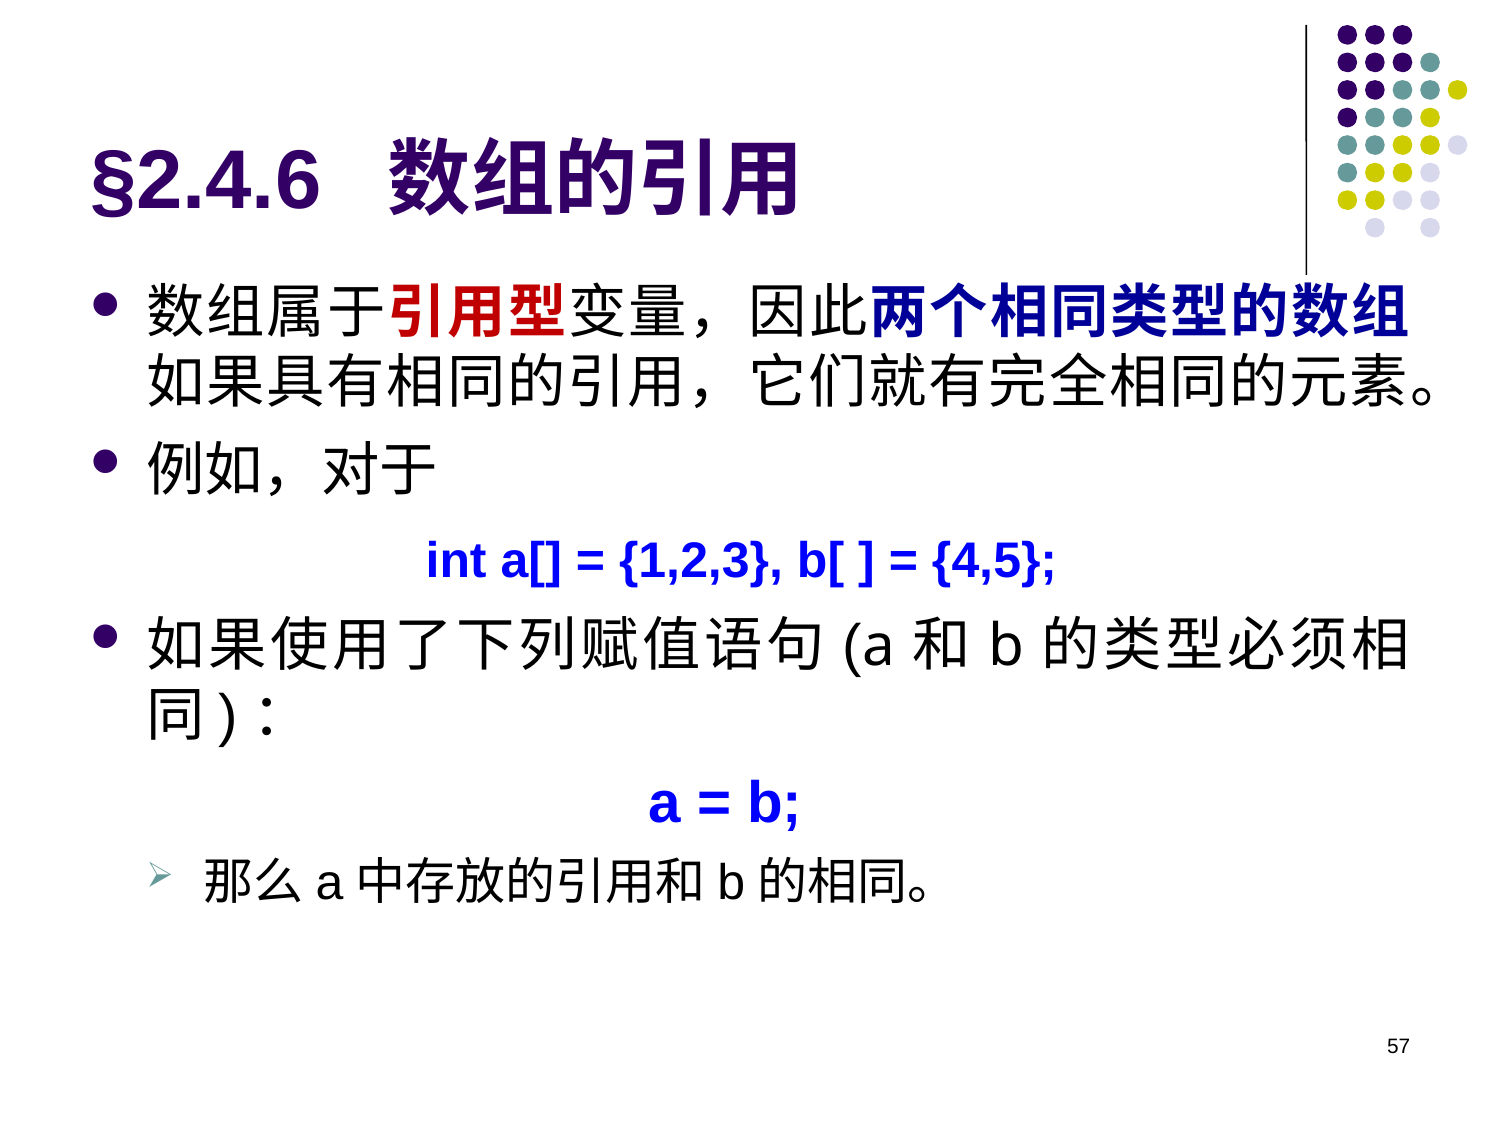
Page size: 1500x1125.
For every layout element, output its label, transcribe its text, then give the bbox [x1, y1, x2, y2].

list 数组属于引用型变量，因此两个相同类型的数组如果具有相同的引用，它们就有完全相同的元素。 例如，对于 int a[] = {1,2,3}, b[ ] = {4,5}; 如果使用了下列赋值语句(a和b的类型必须相同)： a = b; 那么a中存放的引用和b的相同。 [74, 266, 1426, 1006]
slide_number 57 [1074, 1024, 1426, 1101]
title §2.4.6 数组的引用 [74, 19, 1313, 233]
